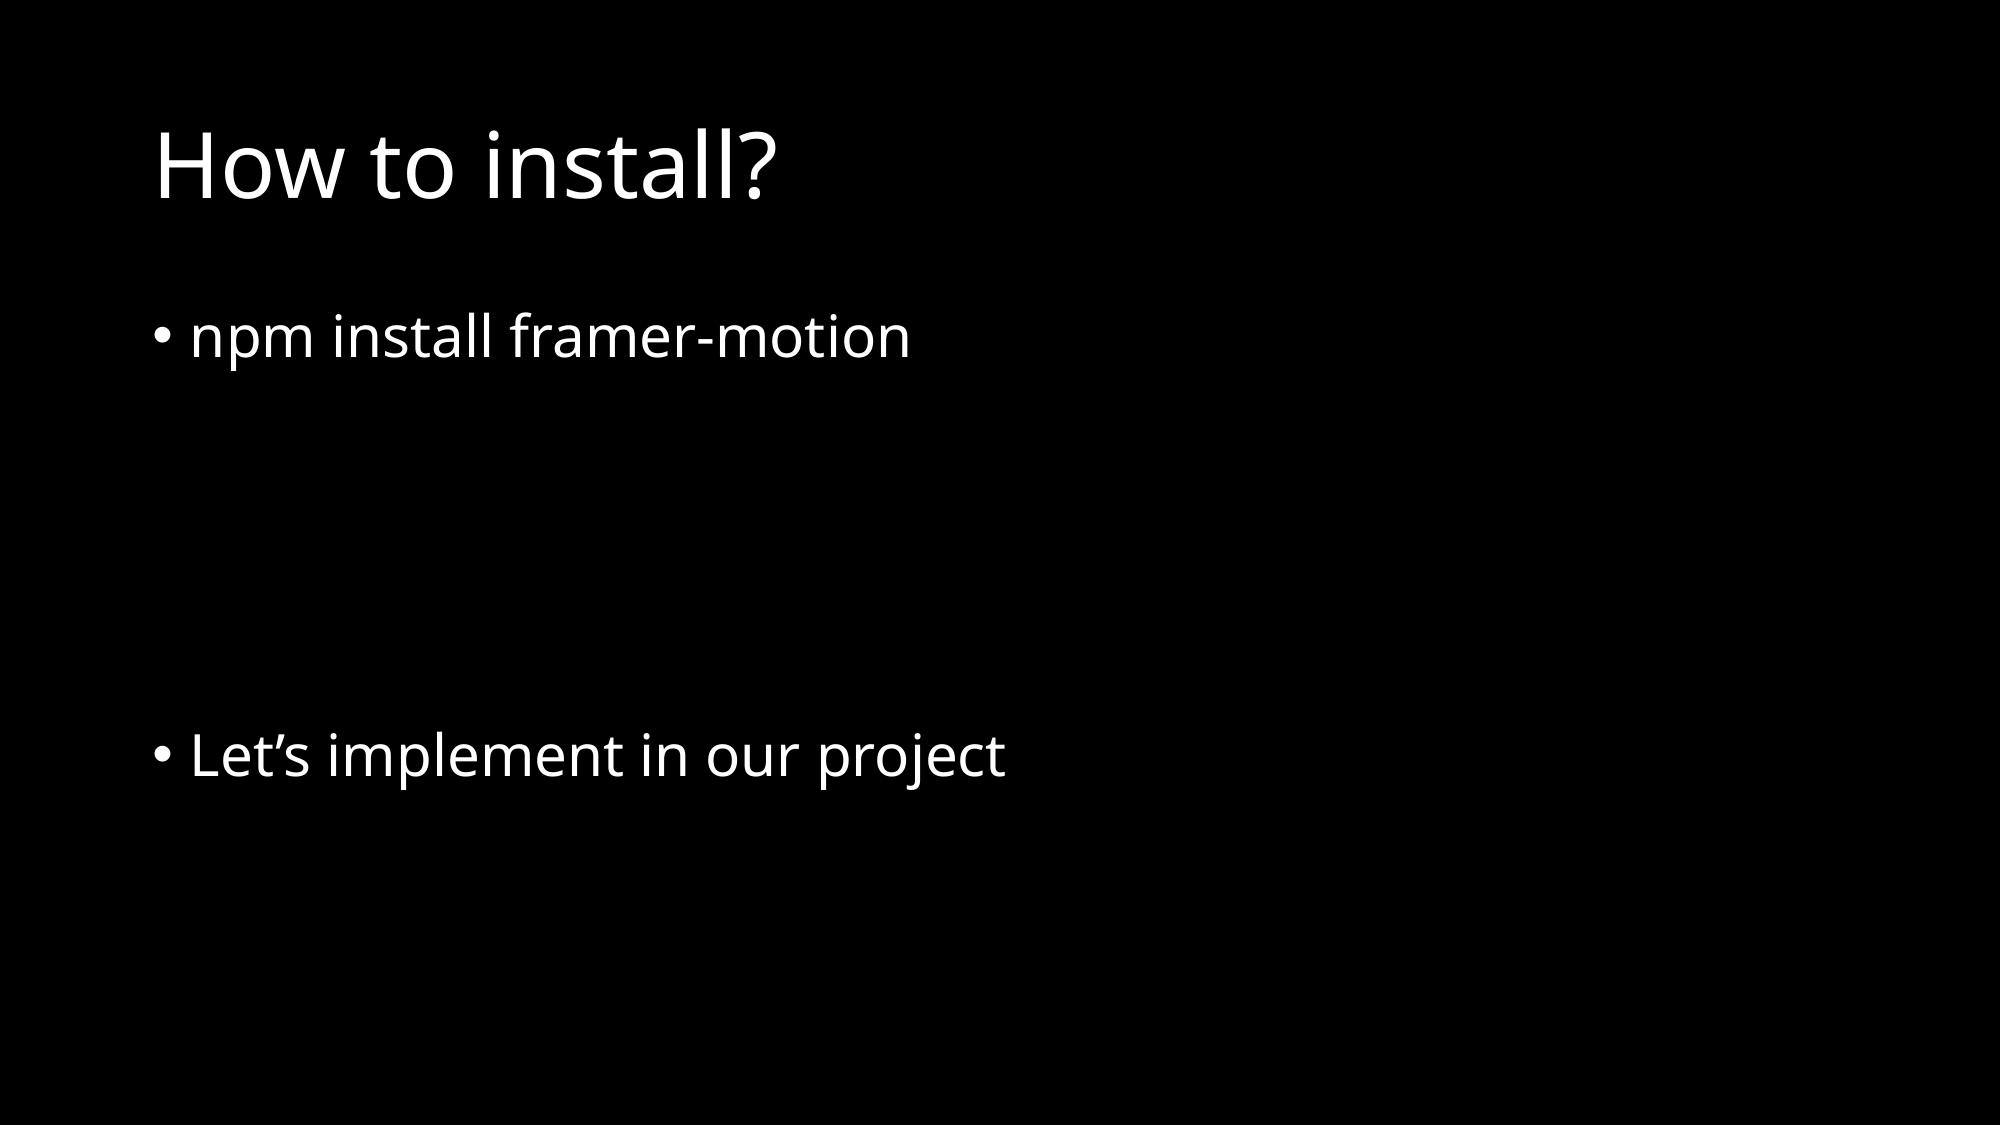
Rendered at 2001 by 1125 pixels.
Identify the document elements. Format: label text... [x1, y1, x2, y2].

title How to install? [137, 59, 1863, 278]
list npm install framer-motion Let’s implement in our project [137, 299, 1863, 1014]
